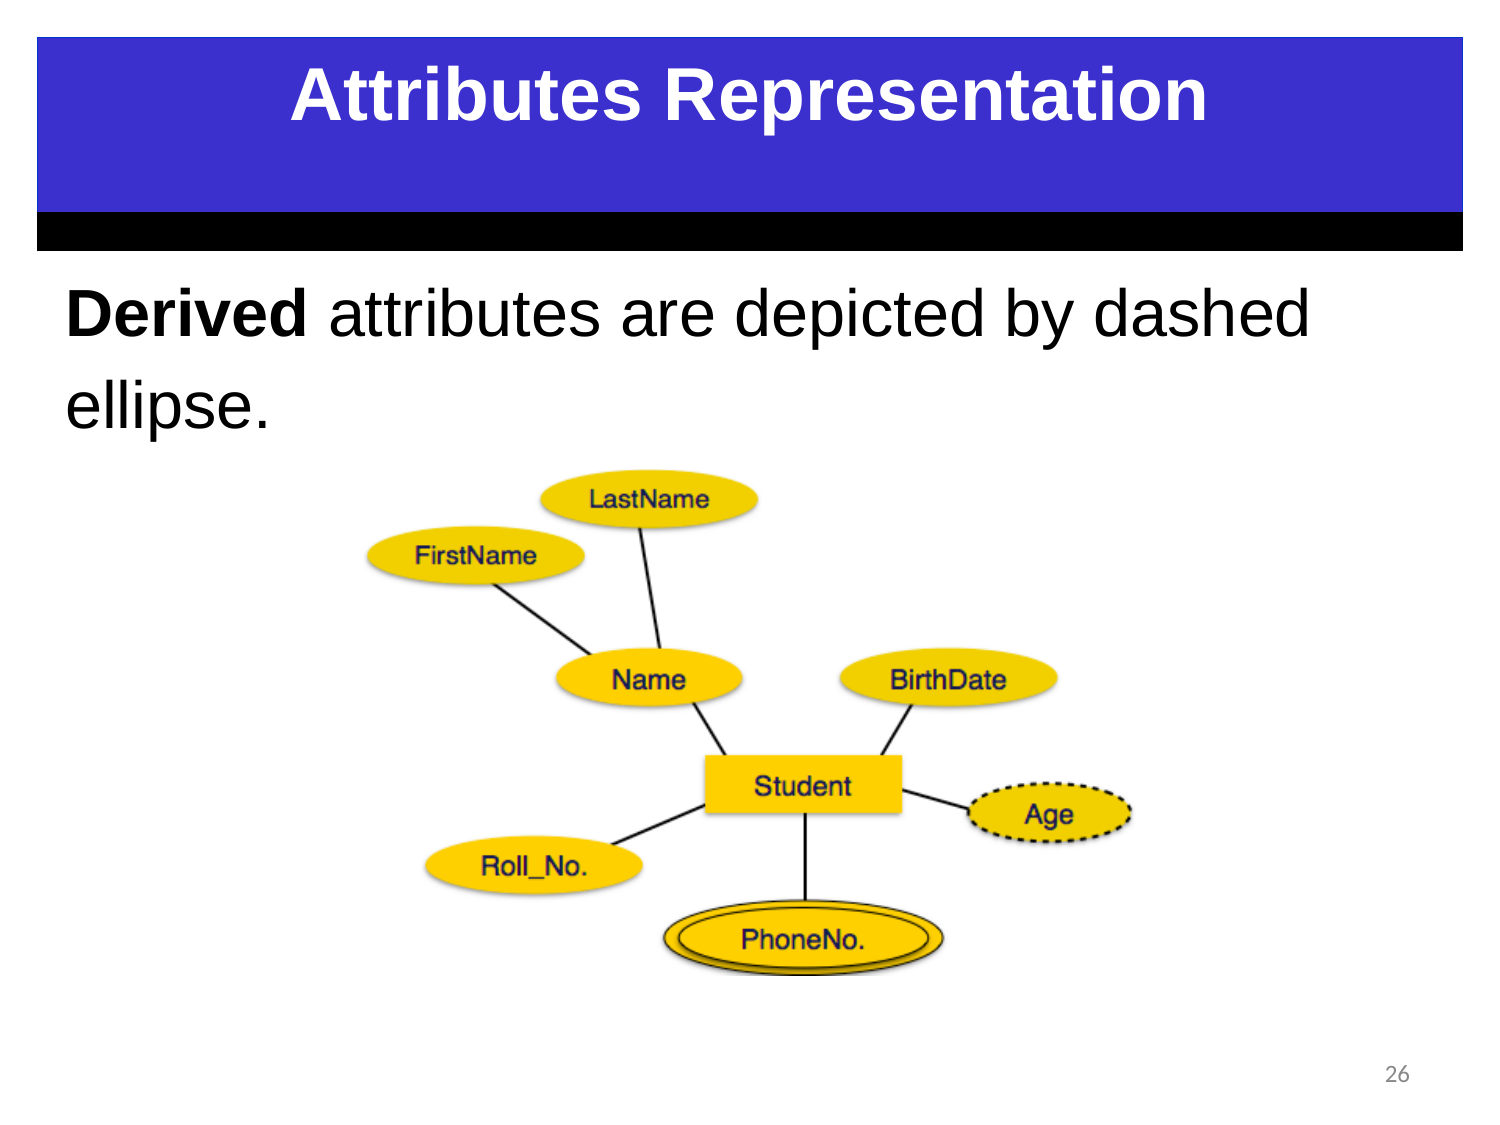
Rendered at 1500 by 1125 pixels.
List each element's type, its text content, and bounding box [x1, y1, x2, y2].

text_box Derived attributes are depicted by dashed ellipse. [50, 250, 1488, 1069]
text_box Attributes Representation [49, 37, 1450, 213]
text_box 26 [1074, 1042, 1426, 1103]
picture [362, 469, 1137, 976]
